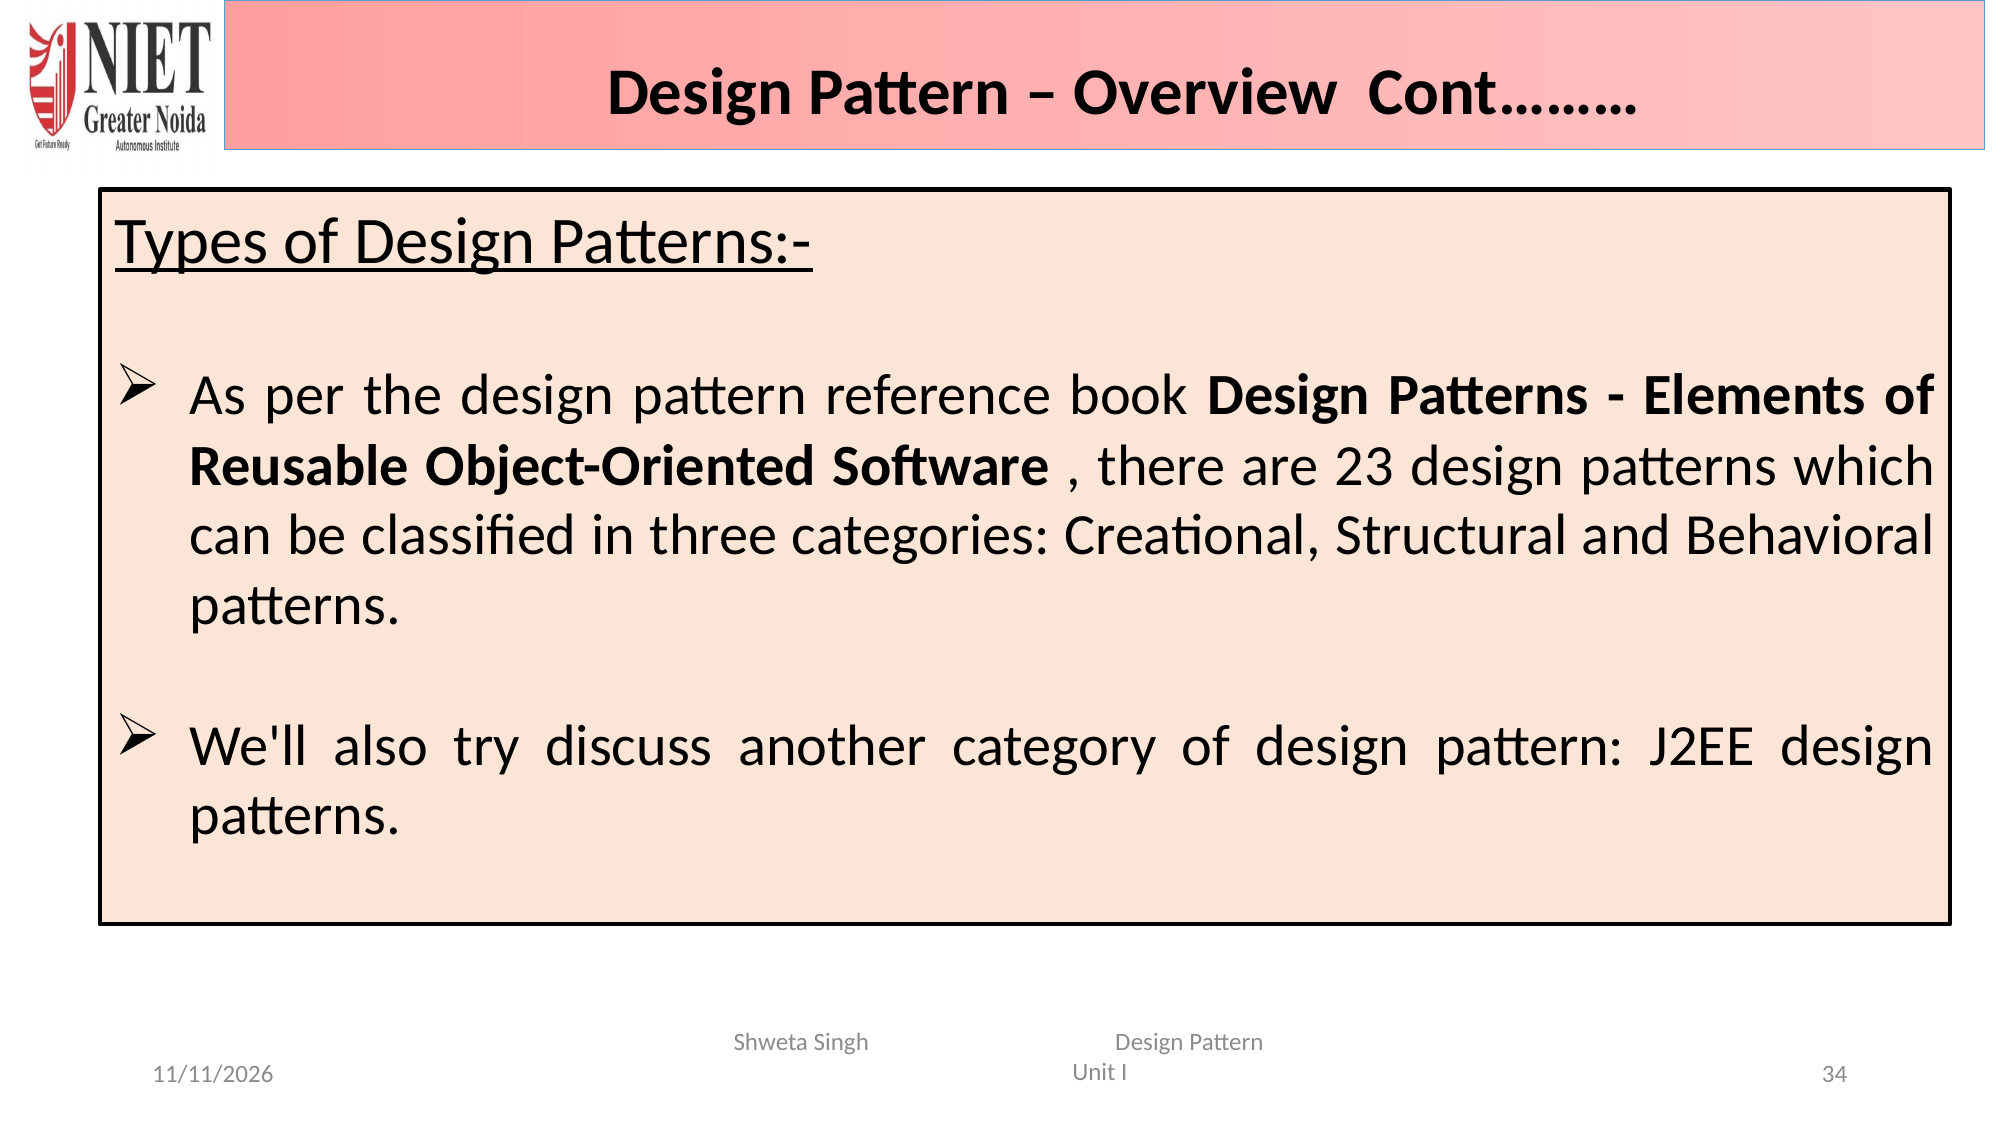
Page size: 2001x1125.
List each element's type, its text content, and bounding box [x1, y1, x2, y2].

footer Shweta Singh Design Pattern Unit I [712, 1025, 1488, 1085]
picture [15, 0, 225, 182]
text_box Types of Design Patterns:- As per the design pattern reference book Design Patterns - Elements of Reusable Object-Oriented Software , there are 23 design patterns which can be classified in three categories: Creational, Structural and Behavioral patterns. We'll also try discuss another category of design pattern: J2EE design patterns. [99, 189, 1950, 924]
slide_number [137, 1042, 588, 1103]
text_box Design Pattern – Overview Cont……… [500, 40, 1749, 135]
slide_number 34 [1412, 1042, 1863, 1103]
